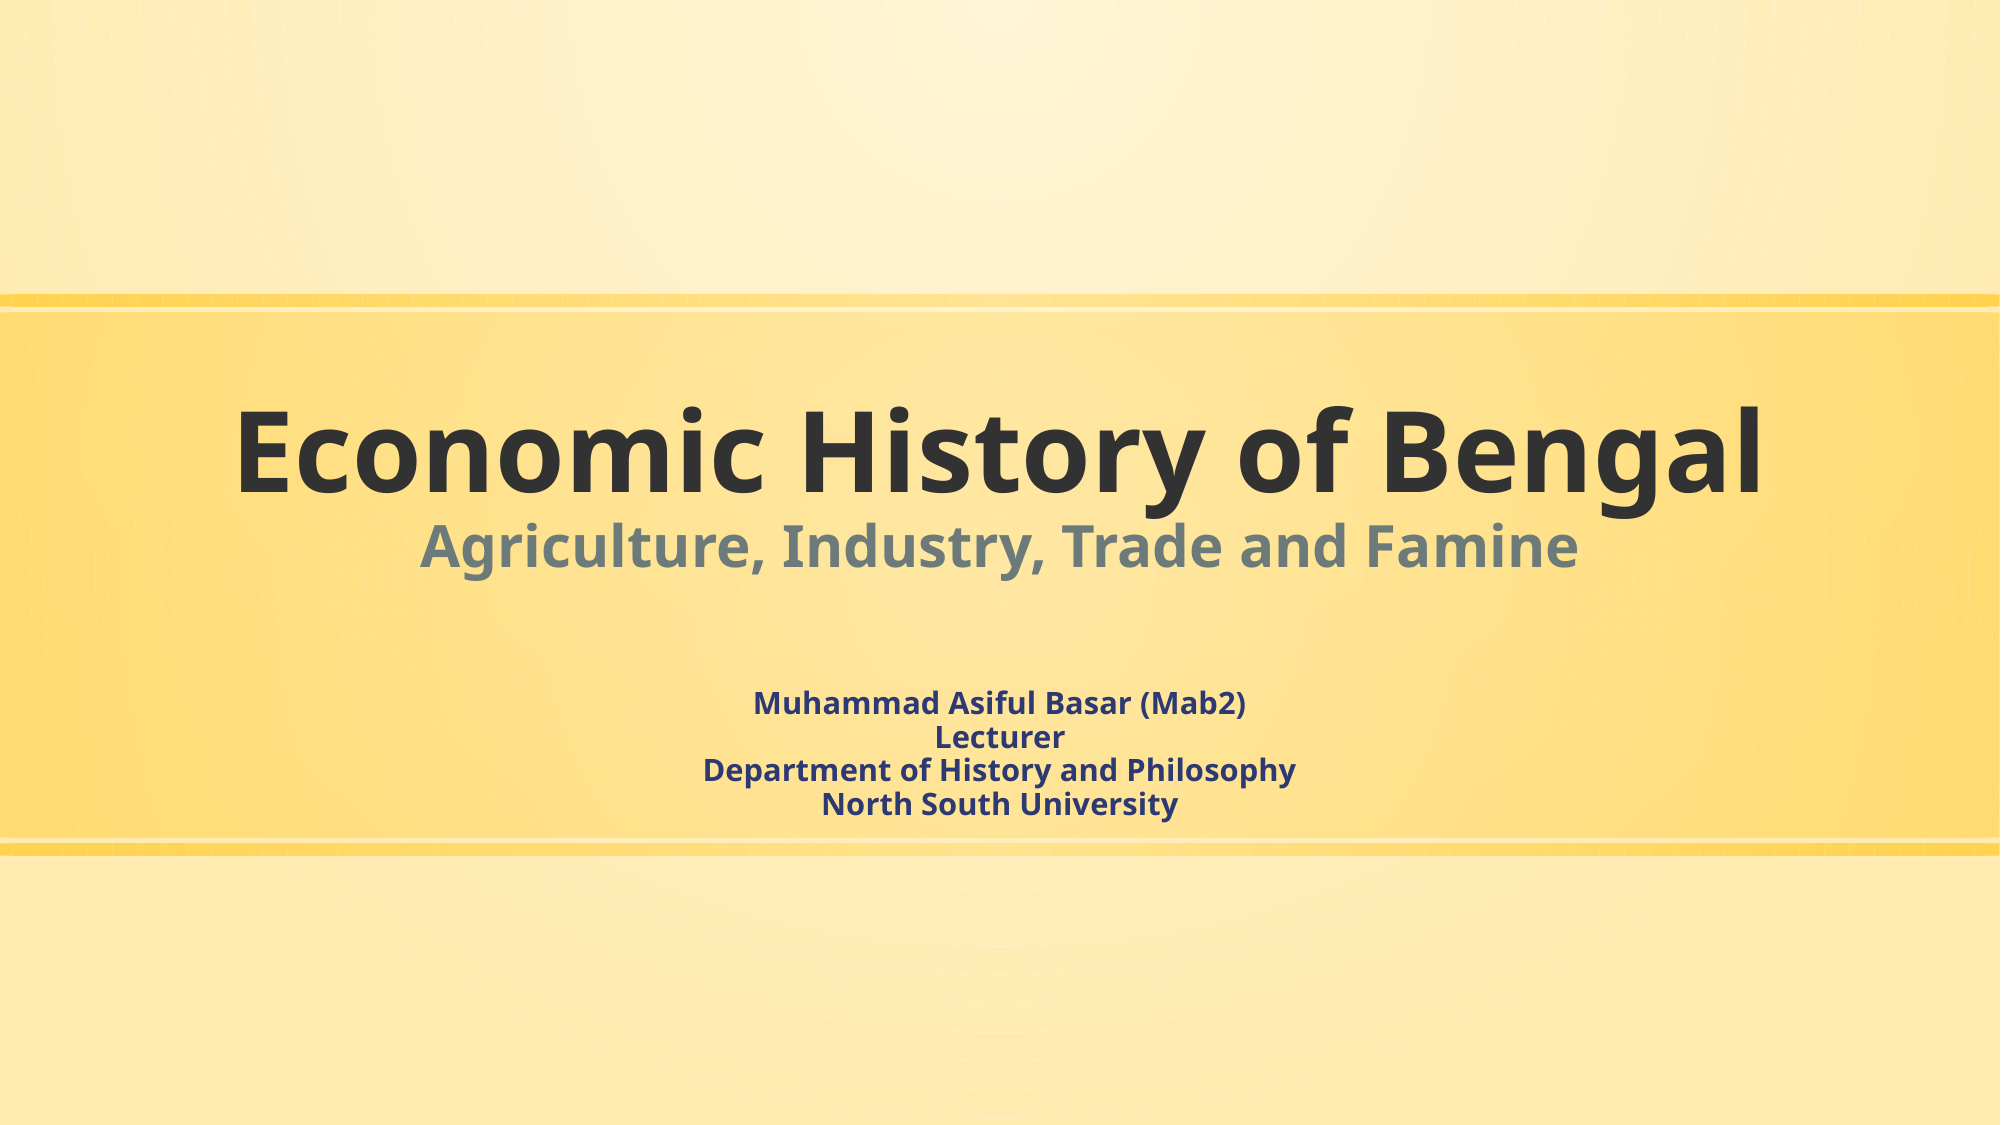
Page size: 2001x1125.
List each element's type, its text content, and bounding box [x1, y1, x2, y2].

subtitle Muhammad Asiful Basar (Mab2) Lecturer Department of History and Philosophy North South University [212, 680, 1788, 831]
title Economic History of Bengal Agriculture, Industry, Trade and Famine [212, 304, 1788, 588]
